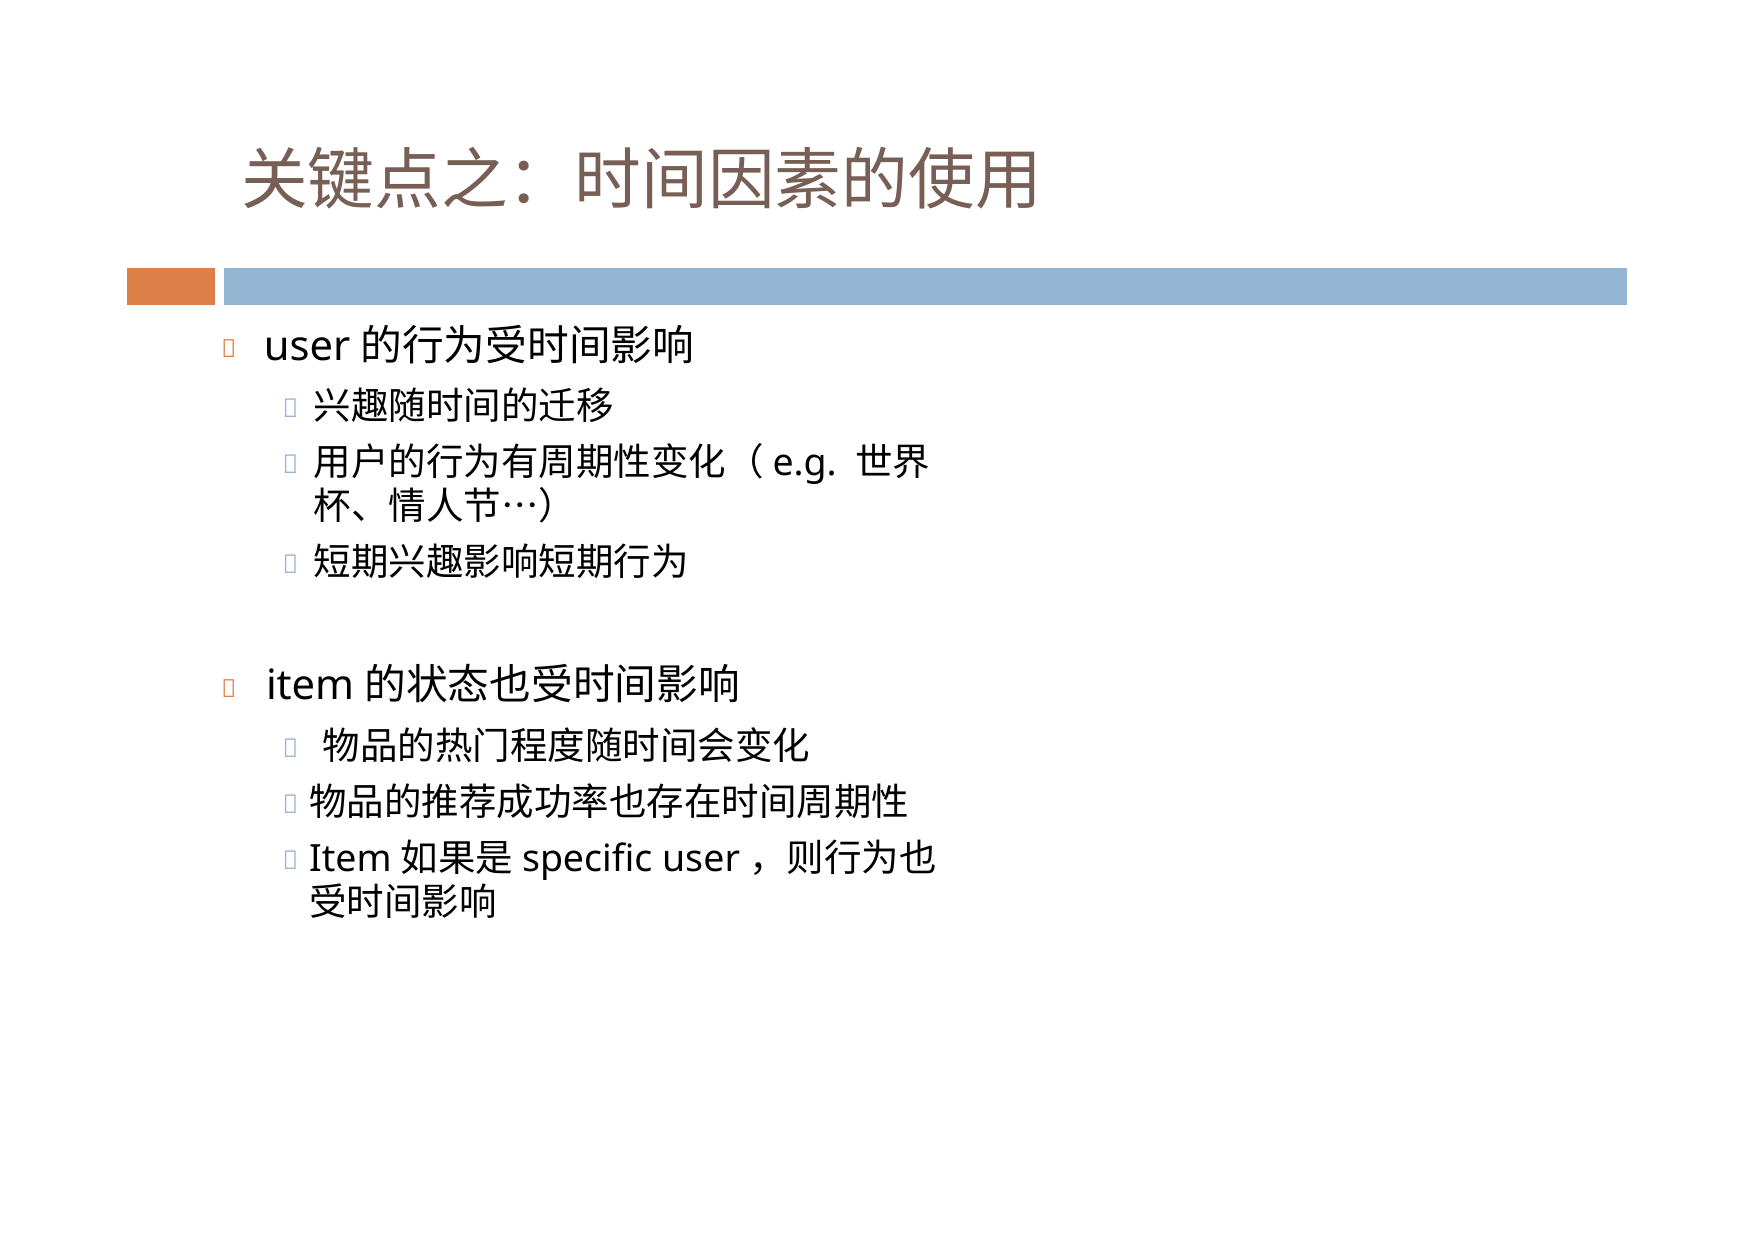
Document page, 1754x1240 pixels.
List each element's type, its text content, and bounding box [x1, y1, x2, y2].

text_box user的行为受时间影响 [263, 324, 695, 377]
text_box [125, 55, 1629, 258]
text_box  [282, 737, 299, 770]
text_box   [282, 793, 299, 883]
text_box 物品的推荐成功率也存在时间周期性 Item如果是specific user，则行为也 受时间影响 [309, 783, 937, 931]
text_box 兴趣随时间的迁移 用户的行为有周期性变化（e.g. 世界 杯、情人节…） 短期兴趣影响短期行为 [313, 387, 931, 591]
text_box [125, 258, 1629, 315]
text_box [125, 266, 217, 307]
text_box item的状态也受时间影响 [266, 664, 741, 716]
text_box [222, 266, 1629, 307]
text_box    [282, 397, 299, 587]
text_box  [221, 339, 237, 370]
text_box  [221, 679, 237, 710]
text_box [125, 315, 1629, 1184]
text_box 物品的热门程度随时间会变化 [322, 727, 811, 774]
text_box 关键点之：时间因素的使用 [241, 145, 1043, 224]
